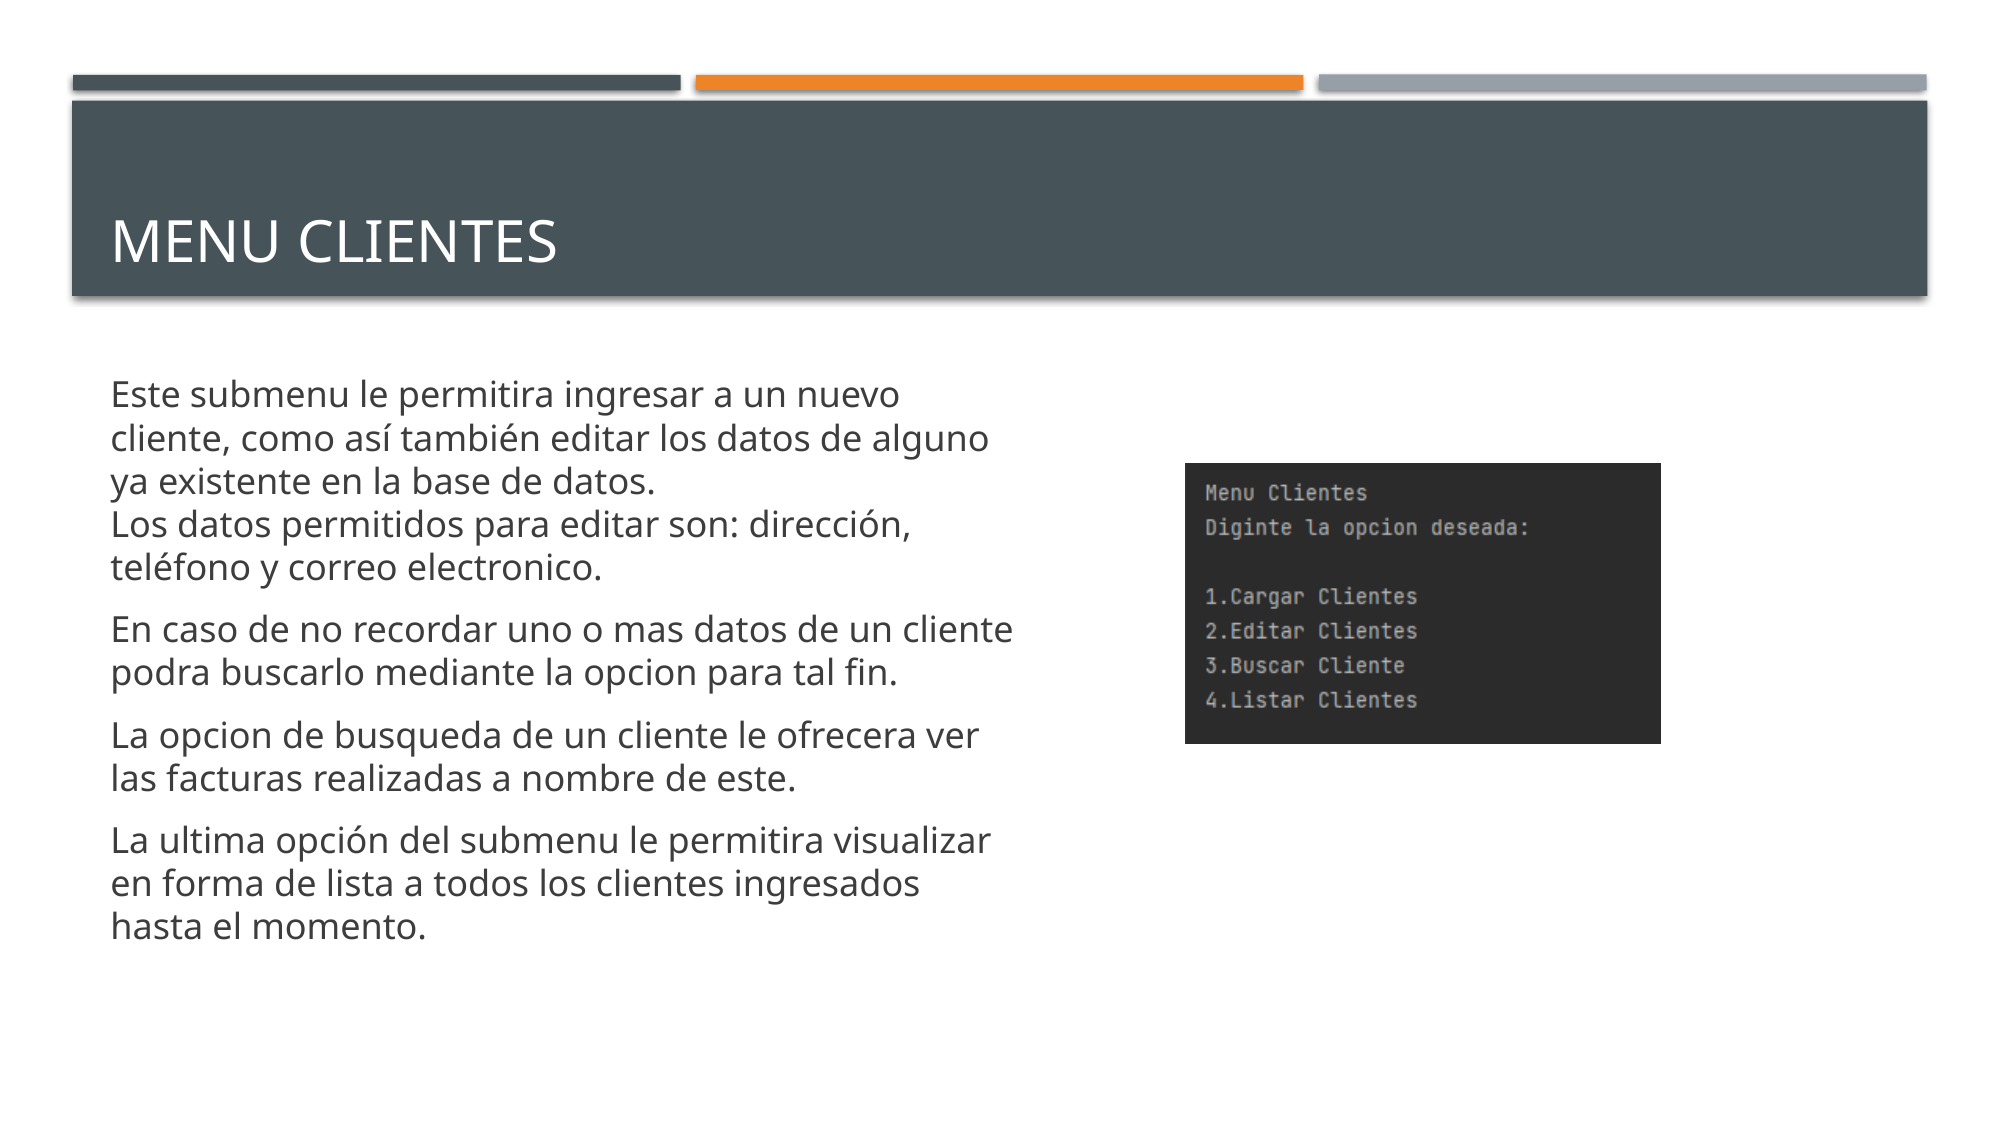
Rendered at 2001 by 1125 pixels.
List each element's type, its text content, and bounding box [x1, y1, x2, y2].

title Menu clientes [95, 115, 1905, 282]
list Este submenu le permitira ingresar a un nuevo cliente, como así también editar los datos de alguno ya existente en la base de datos. Los datos permitidos para editar son: dirección, teléfono y correo electronico. En caso de no recordar uno o mas datos de un cliente podra buscarlo mediante la opcion para tal fin. La opcion de busqueda de un cliente le ofrecera ver las facturas realizadas a nombre de este. La ultima opción del submenu le permitira visualizar en forma de lista a todos los clientes ingresados hasta el momento. [95, 357, 1036, 962]
picture [1185, 462, 1662, 744]
